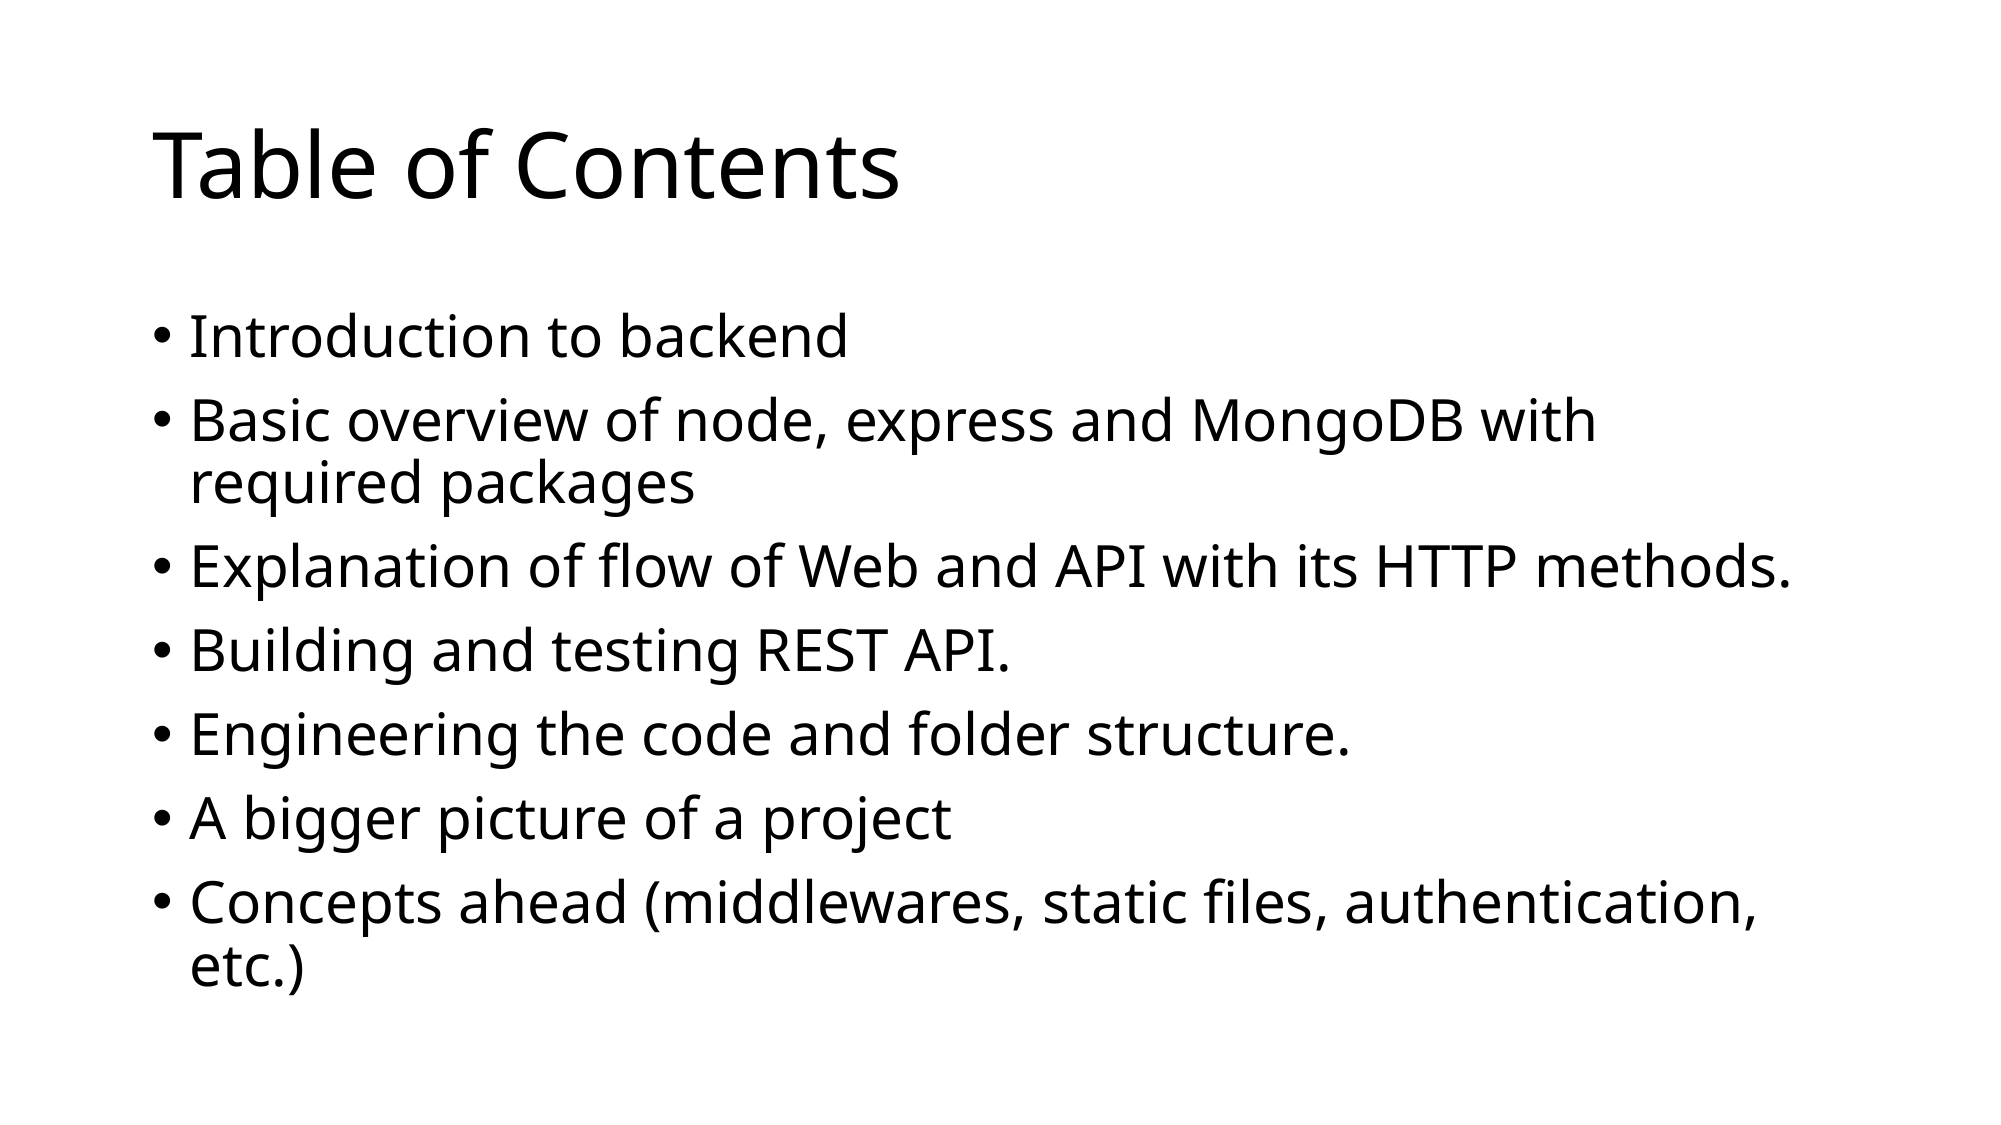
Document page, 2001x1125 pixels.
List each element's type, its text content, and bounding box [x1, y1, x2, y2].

title Table of Contents [137, 59, 1863, 278]
list Introduction to backend Basic overview of node, express and MongoDB with required packages Explanation of flow of Web and API with its HTTP methods. Building and testing REST API. Engineering the code and folder structure. A bigger picture of a project Concepts ahead (middlewares, static files, authentication, etc.) [137, 299, 1863, 1014]
